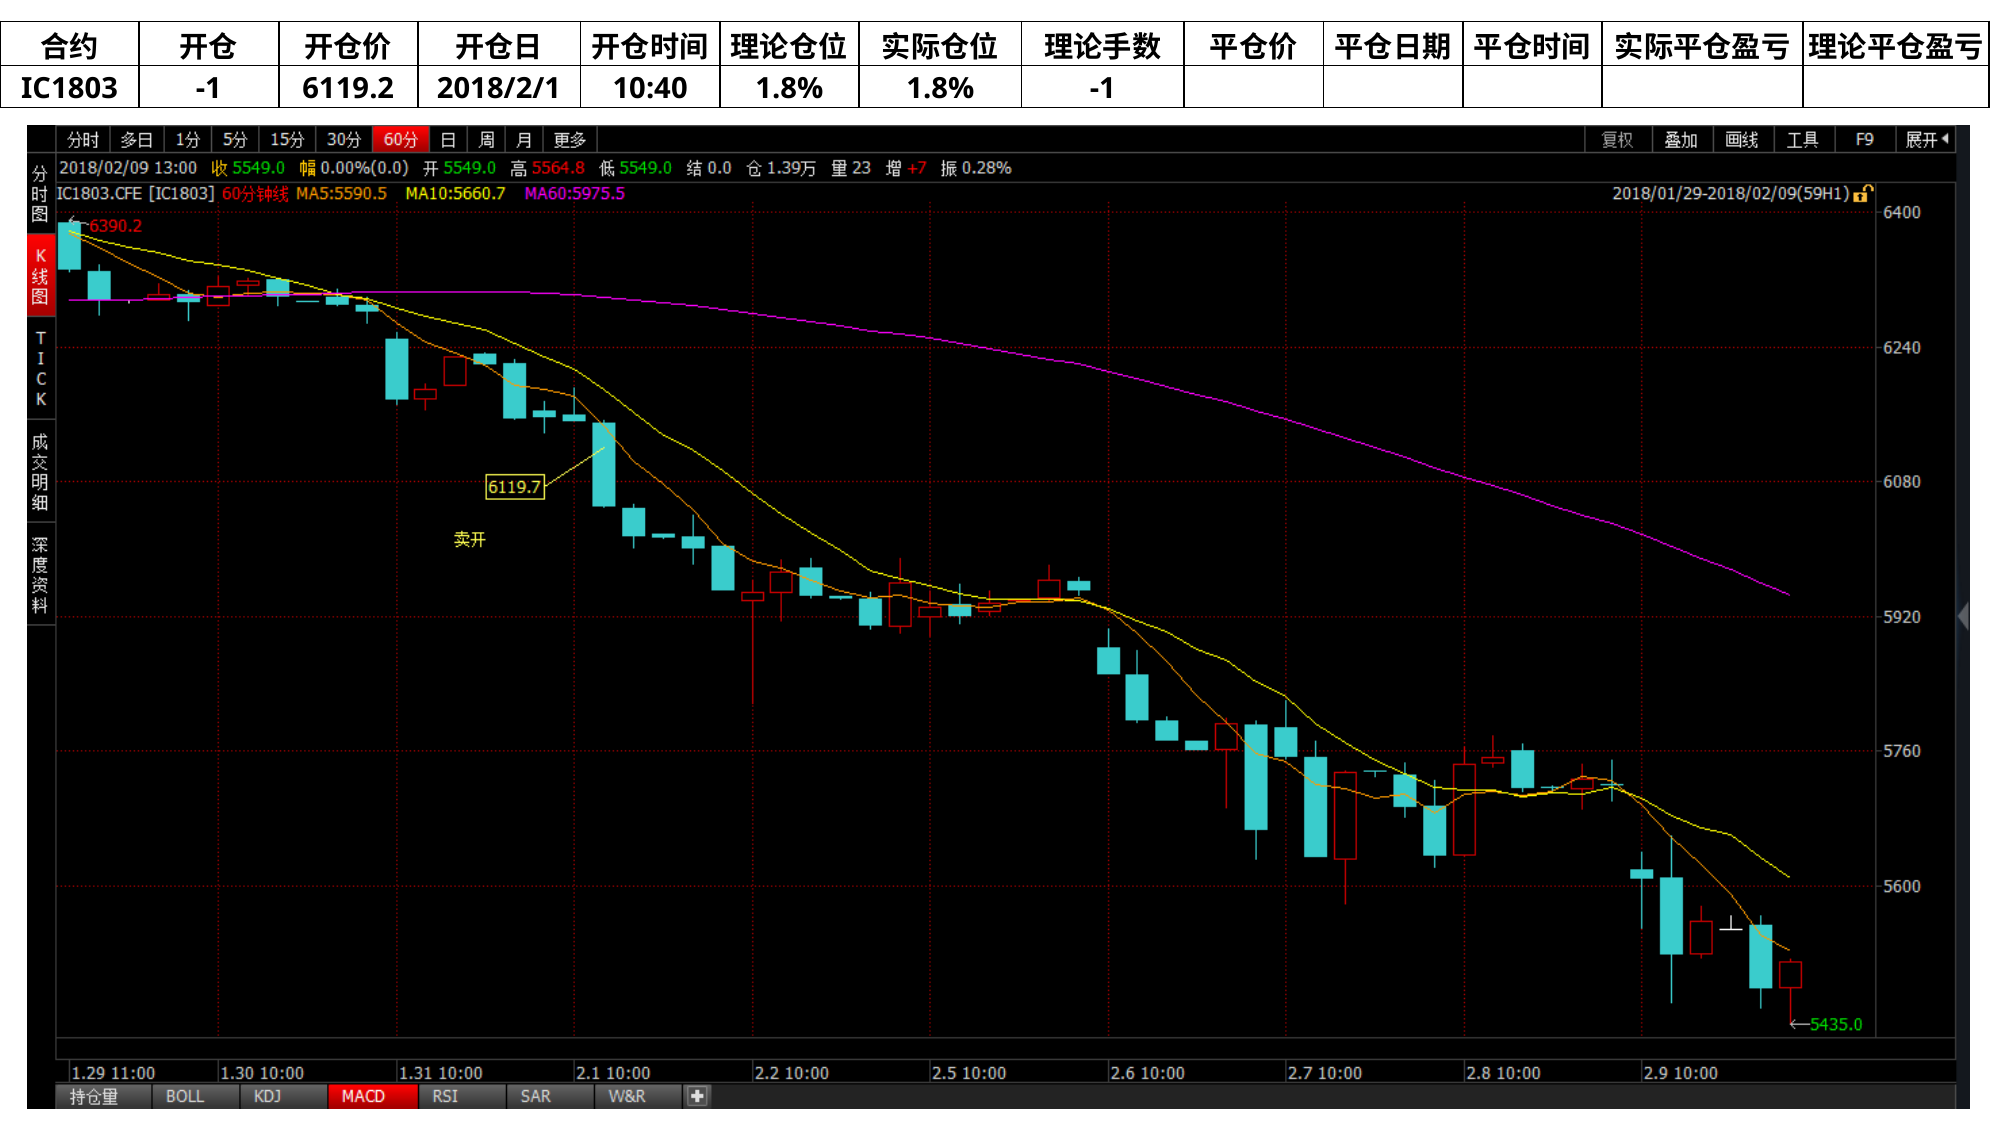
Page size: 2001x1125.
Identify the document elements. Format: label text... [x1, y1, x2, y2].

table_header 开仓日 [419, 22, 580, 65]
table_header 实际仓位 [860, 22, 1021, 65]
table_header 平仓时间 [1464, 22, 1601, 65]
table_header 开仓价 [280, 22, 417, 65]
table_header 开仓 [140, 22, 278, 65]
table_cell 1.8% [721, 66, 858, 107]
table_cell 10:40 [581, 66, 719, 107]
table_cell 2018/2/1 [419, 66, 580, 107]
table_cell [1464, 66, 1601, 107]
table_cell [1603, 66, 1802, 107]
table_cell [1324, 66, 1462, 107]
table_cell 1.8% [860, 66, 1021, 107]
table_cell IC1803 [1, 66, 138, 107]
table_cell [1804, 66, 1988, 107]
table_cell -1 [1022, 66, 1183, 107]
table_header 理论平仓盈亏 [1804, 22, 1988, 65]
table_cell [1185, 66, 1323, 107]
table_header 实际平仓盈亏 [1603, 22, 1802, 65]
table_cell -1 [140, 66, 278, 107]
table_header 平仓价 [1185, 22, 1323, 65]
table_header 平仓日期 [1324, 22, 1462, 65]
table_cell 6119.2 [280, 66, 417, 107]
picture [27, 125, 1970, 1109]
table_header 理论手数 [1022, 22, 1183, 65]
table_header 合约 [1, 22, 138, 65]
table_header 理论仓位 [721, 22, 858, 65]
table_header 开仓时间 [581, 22, 719, 65]
